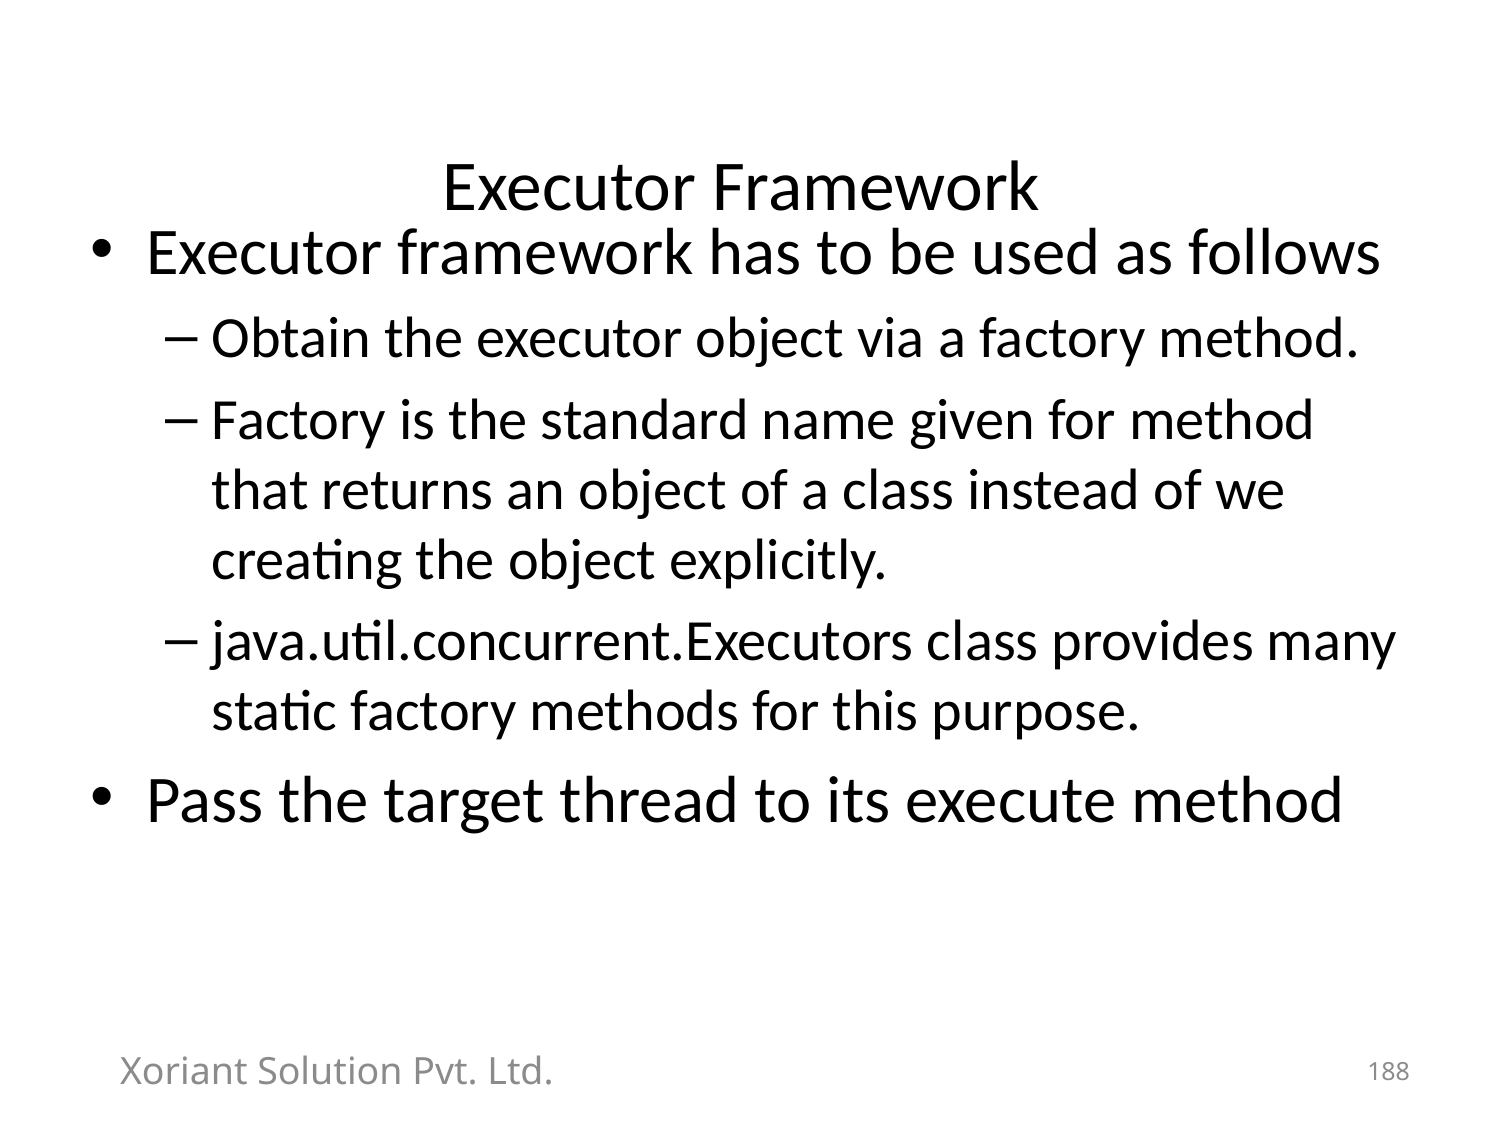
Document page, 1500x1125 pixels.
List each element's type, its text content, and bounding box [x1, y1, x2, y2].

footer Xoriant Solution Pvt. Ltd. [105, 1042, 675, 1103]
title Executor Framework [75, 45, 1425, 200]
list Executor framework has to be used as follows Obtain the executor object via a factory method. Factory is the standard name given for method that returns an object of a class instead of we creating the object explicitly. java.util.concurrent.Executors class provides many static factory methods for this purpose. Pass the target thread to its execute method [75, 200, 1425, 1010]
slide_number 188 [1325, 1042, 1425, 1103]
